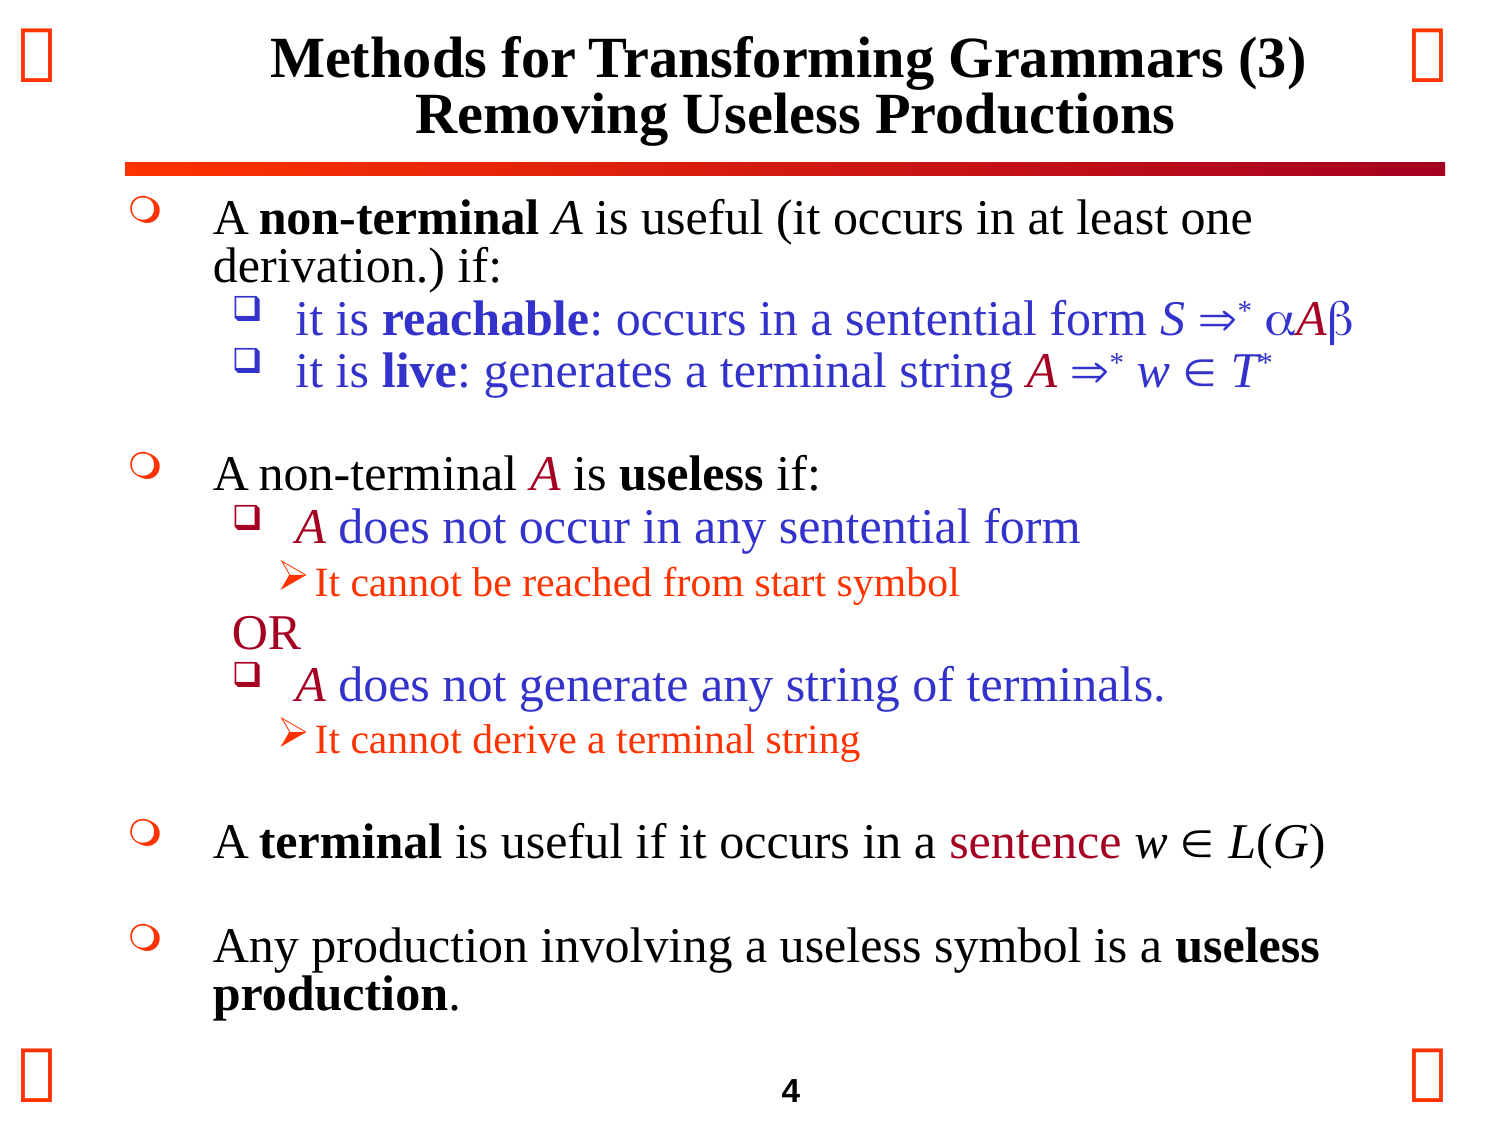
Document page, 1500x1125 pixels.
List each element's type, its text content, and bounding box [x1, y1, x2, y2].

title Methods for Transforming Grammars (3) Removing Useless Productions [127, 14, 1450, 164]
list A non-terminal A is useful (it occurs in at least one derivation.) if: it is reachable: occurs in a sentential form S * aAb it is live: generates a terminal string A * w  T* A non-terminal A is useless if: A does not occur in any sentential form It cannot be reached from start symbol OR A does not generate any string of terminals. It cannot derive a terminal string A terminal is useful if it occurs in a sentence w  L(G) Any production involving a useless symbol is a useless production. [111, 189, 1447, 1063]
